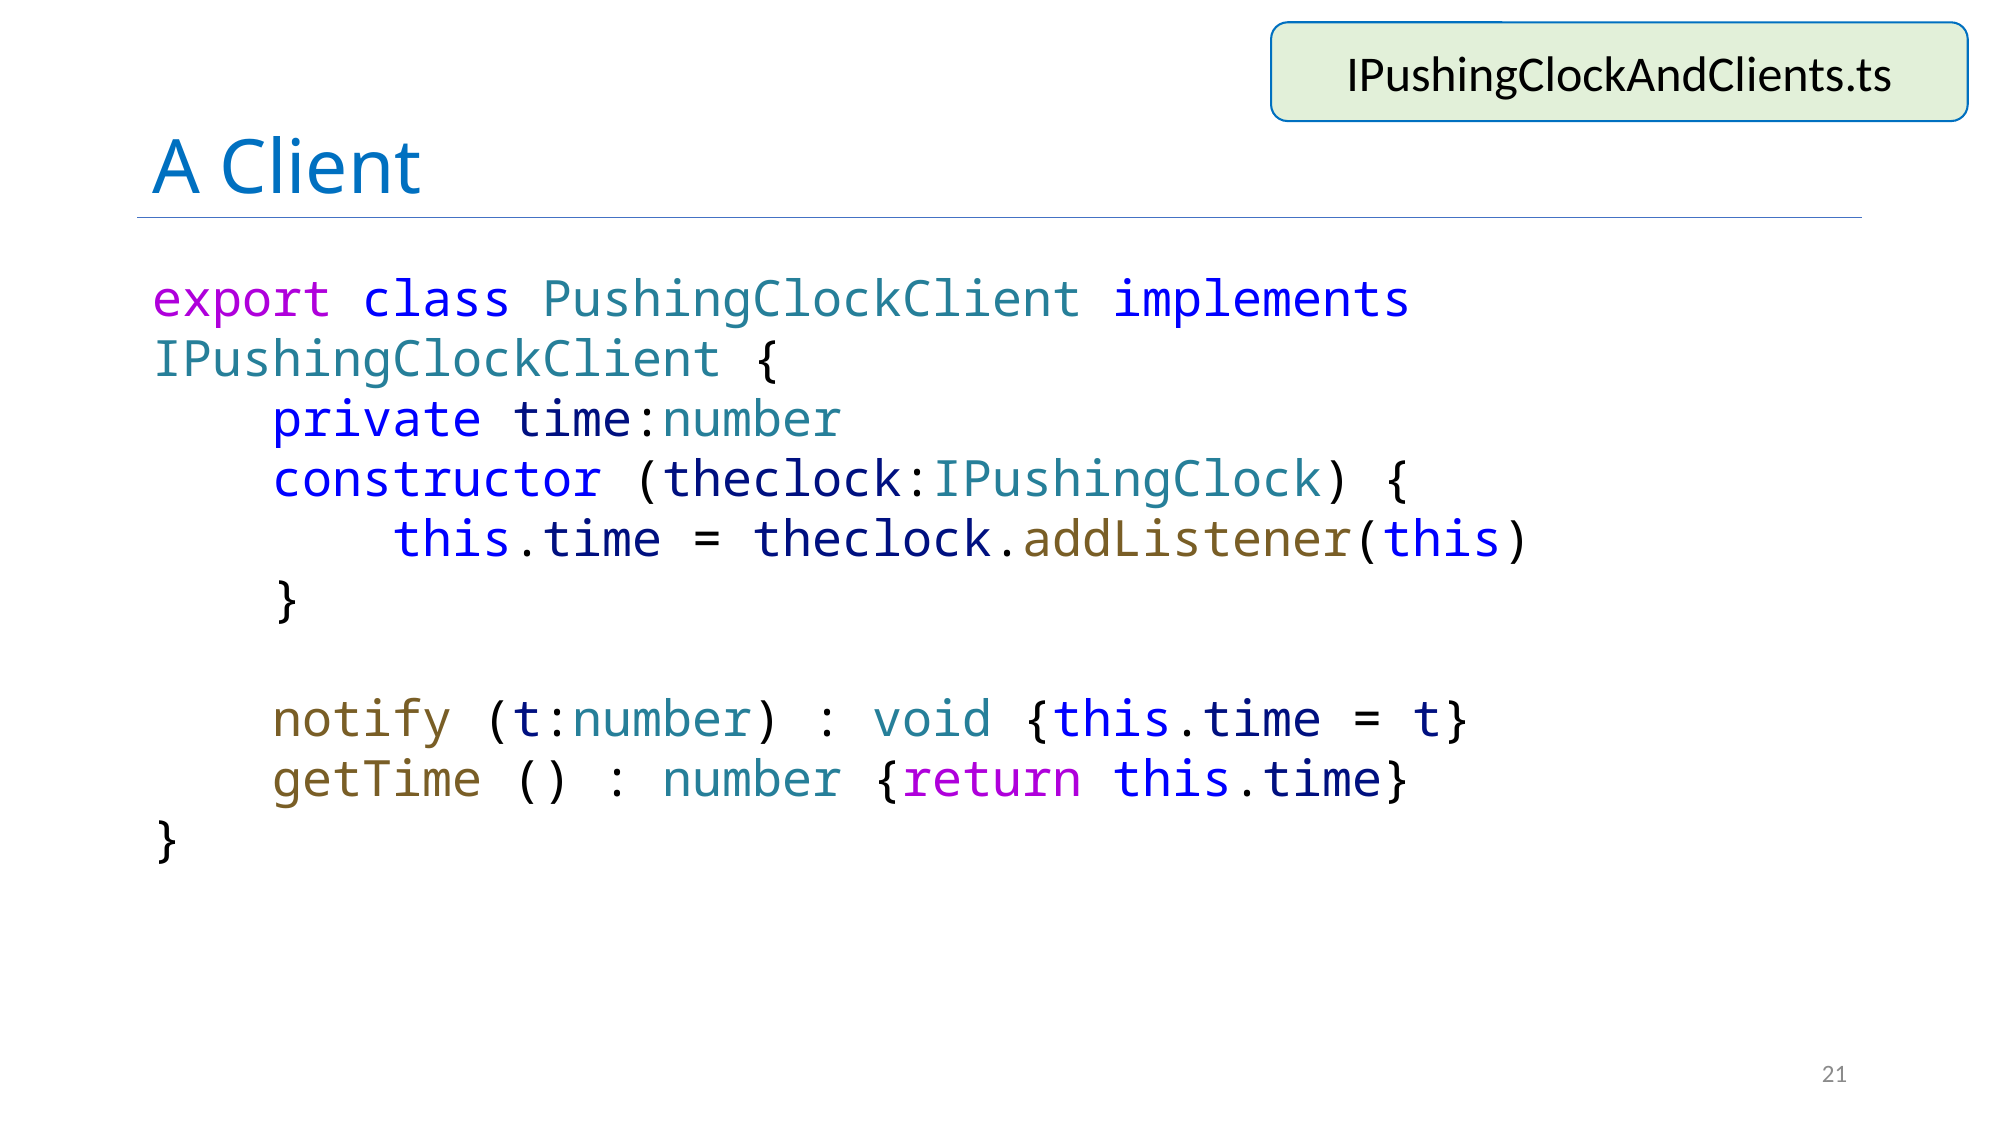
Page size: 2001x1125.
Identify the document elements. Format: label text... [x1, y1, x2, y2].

title A Client [137, 0, 1863, 218]
text_box export class PushingClockClient implements IPushingClockClient { private time:number constructor (theclock:IPushingClock) { this.time = theclock.addListener(this) } notify (t:number) : void {this.time = t} getTime () : number {return this.time} } [136, 258, 1886, 1010]
text_box IPushingClockAndClients.ts [1270, 21, 1969, 123]
slide_number 21 [1412, 1042, 1863, 1103]
